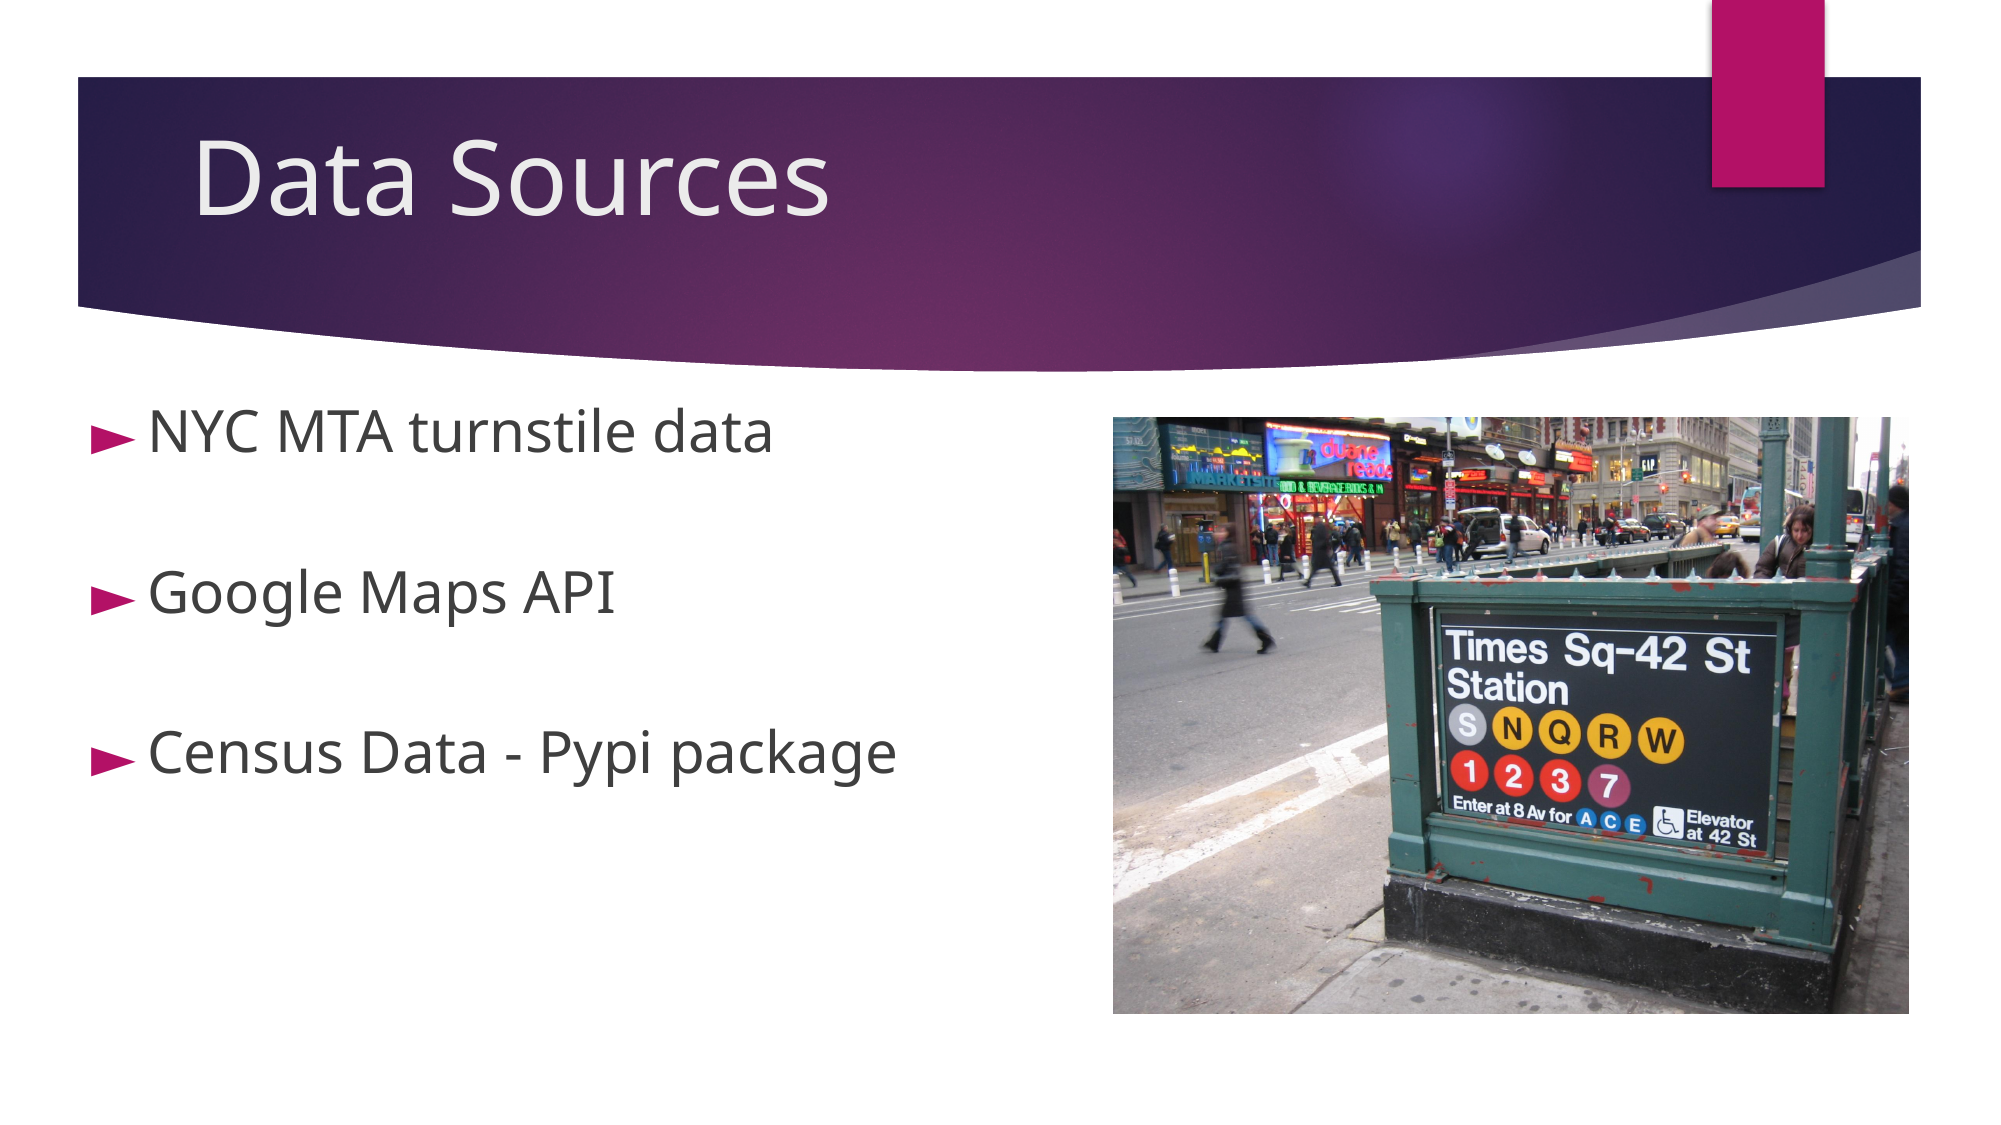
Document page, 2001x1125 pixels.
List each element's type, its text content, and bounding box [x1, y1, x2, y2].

title Data Sources [175, 178, 1751, 295]
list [1113, 417, 1909, 1014]
list NYC MTA turnstile data Google Maps API Census Data - Pypi package [76, 386, 1084, 1061]
picture [79, 78, 1920, 371]
